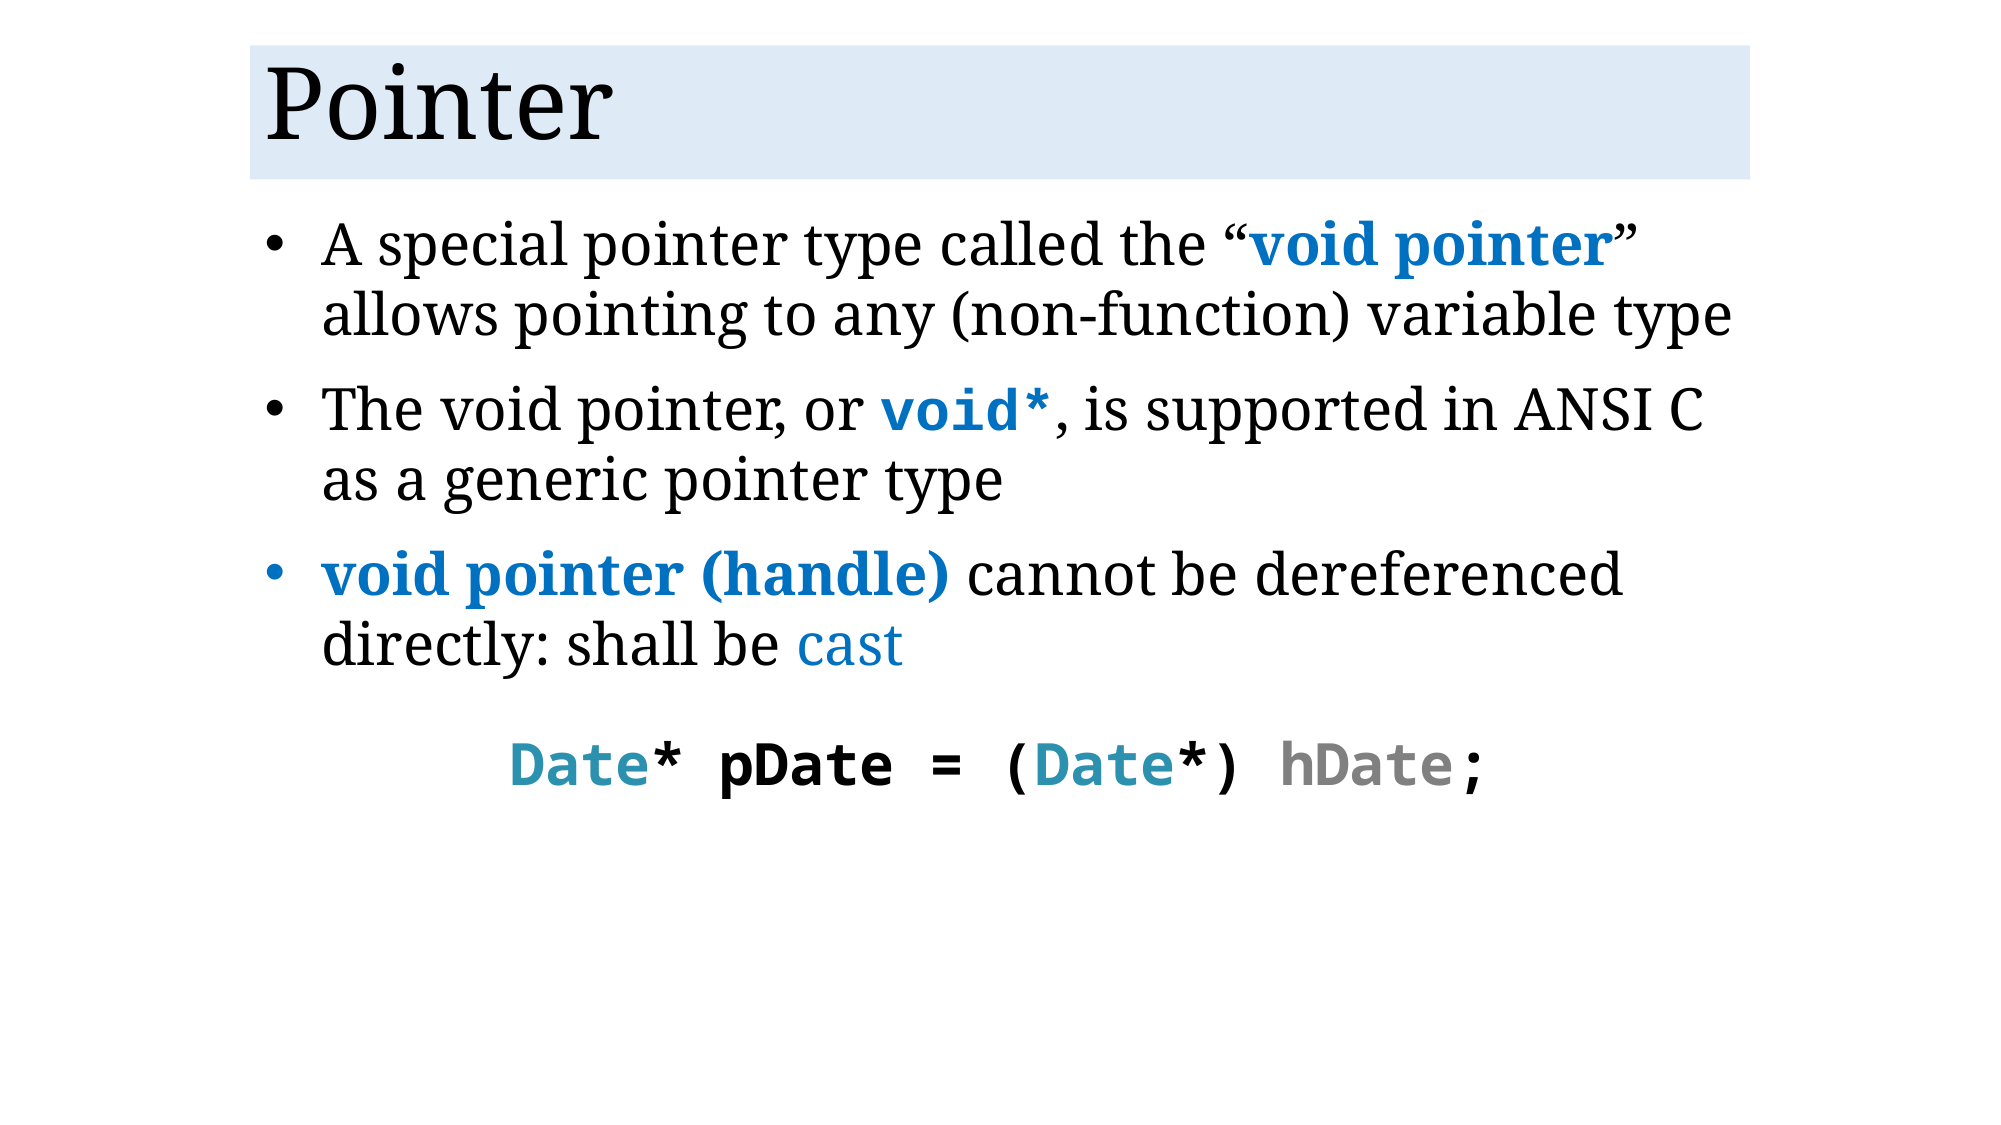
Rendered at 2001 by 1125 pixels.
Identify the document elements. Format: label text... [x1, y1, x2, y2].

text_box A special pointer type called the “void pointer” allows pointing to any (non-function) variable type The void pointer, or void*, is supported in ANSI C as a generic pointer type void pointer (handle) cannot be dereferenced directly: shall be cast Date* pDate = (Date*) hDate; [249, 199, 1750, 805]
text_box Pointer [249, 45, 1750, 180]
